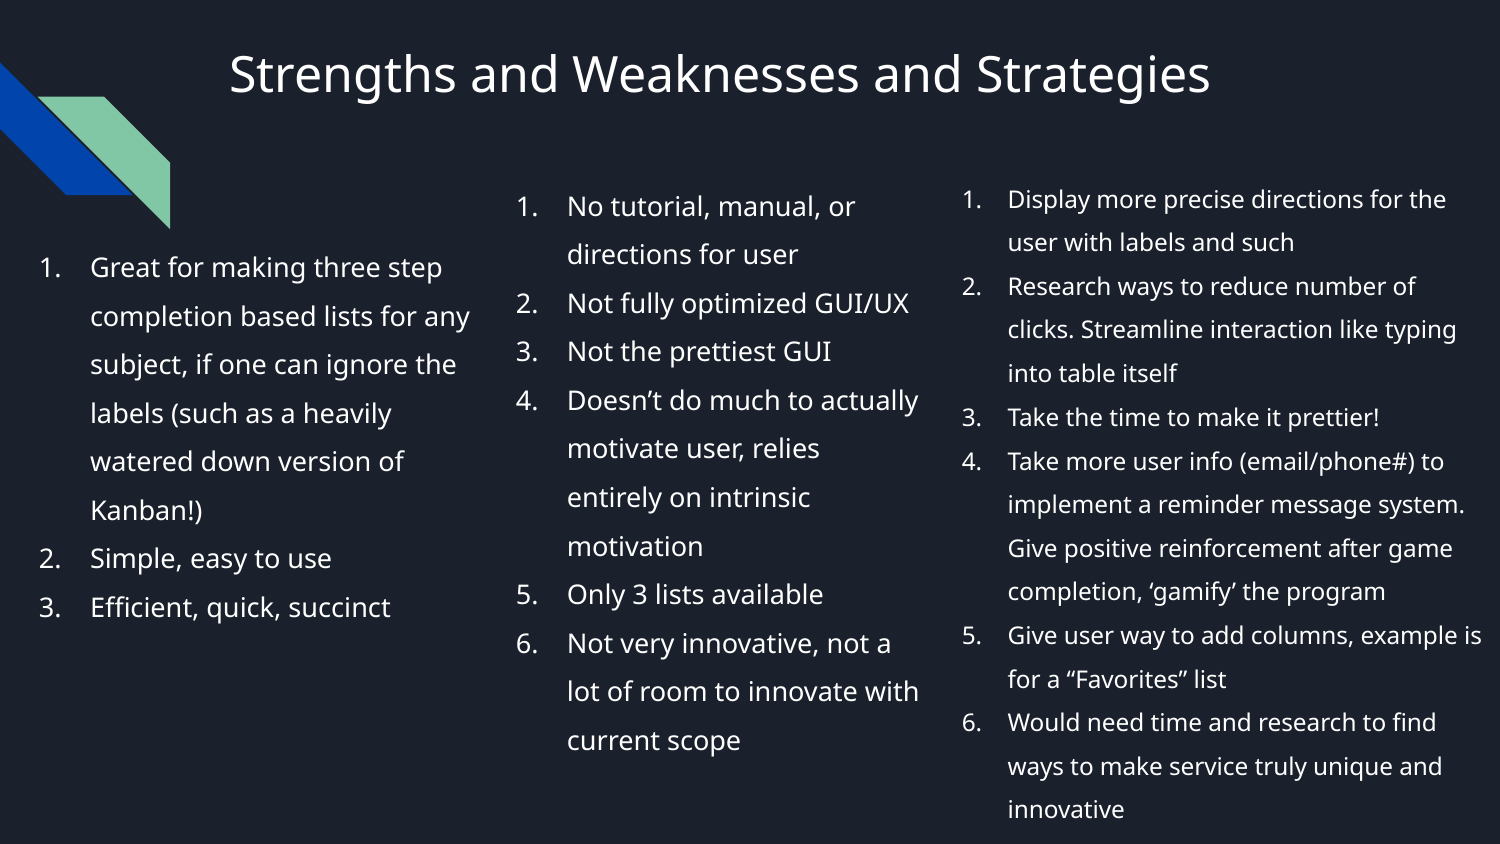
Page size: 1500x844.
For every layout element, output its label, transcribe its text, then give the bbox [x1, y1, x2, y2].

list Display more precise directions for the user with labels and such Research ways to reduce number of clicks. Streamline interaction like typing into table itself Take the time to make it prettier! Take more user info (email/phone#) to implement a reminder message system. Give positive reinforcement after game completion, ‘gamify’ the program Give user way to add columns, example is for a “Favorites” list Would need time and research to find ways to make service truly unique and innovative [925, 154, 1500, 844]
title Strengths and Weaknesses and Strategies [214, 27, 1369, 178]
list No tutorial, manual, or directions for user Not fully optimized GUI/UX Not the prettiest GUI Doesn’t do much to actually motivate user, relies entirely on intrinsic motivation Only 3 lists available Not very innovative, not a lot of room to innovate with current scope [476, 158, 925, 833]
list Great for making three step completion based lists for any subject, if one can ignore the labels (such as a heavily watered down version of Kanban!) Simple, easy to use Efficient, quick, succinct [0, 219, 476, 771]
